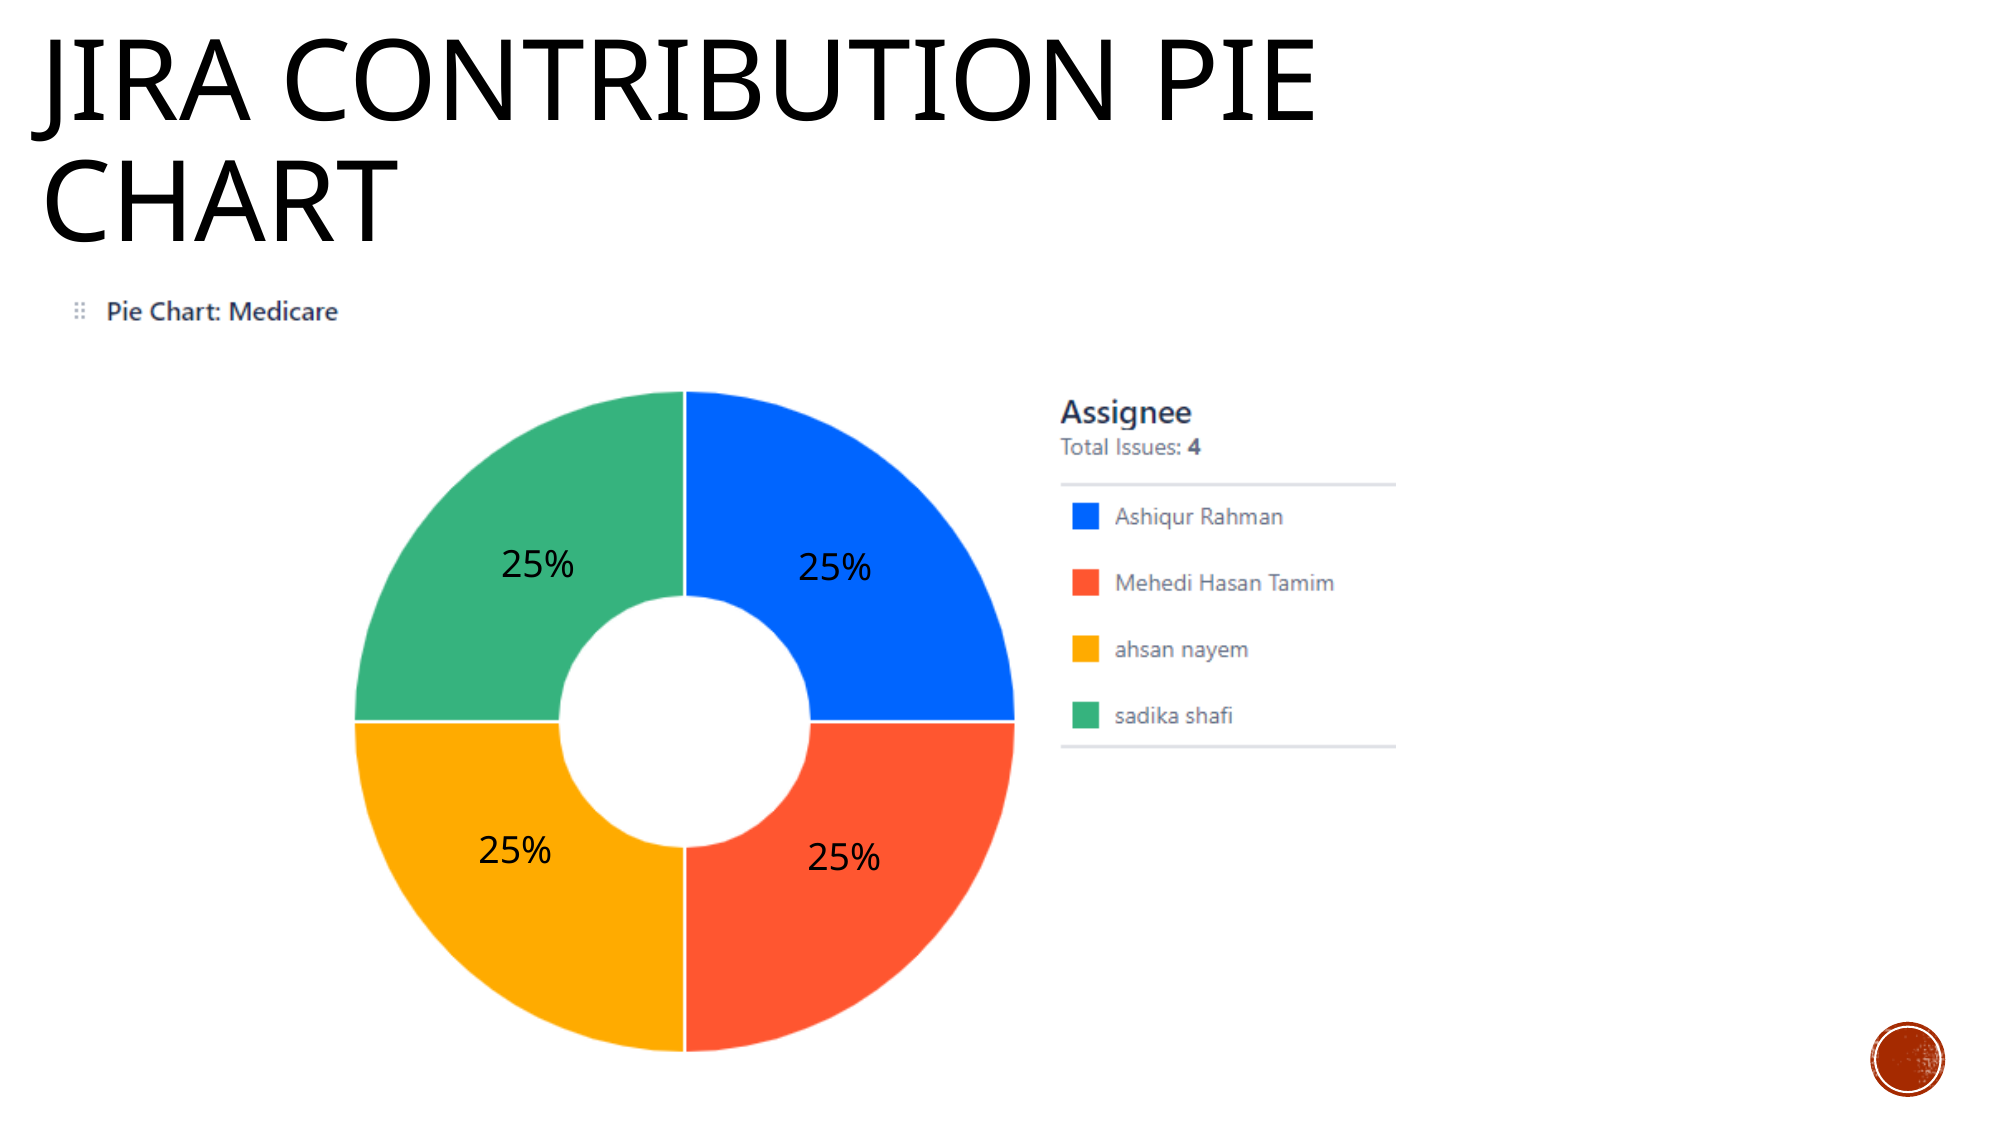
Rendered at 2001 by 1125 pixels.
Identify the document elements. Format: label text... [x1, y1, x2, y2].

title JIRA Contribution Pie Chart [25, 12, 1676, 277]
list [46, 280, 1392, 1053]
